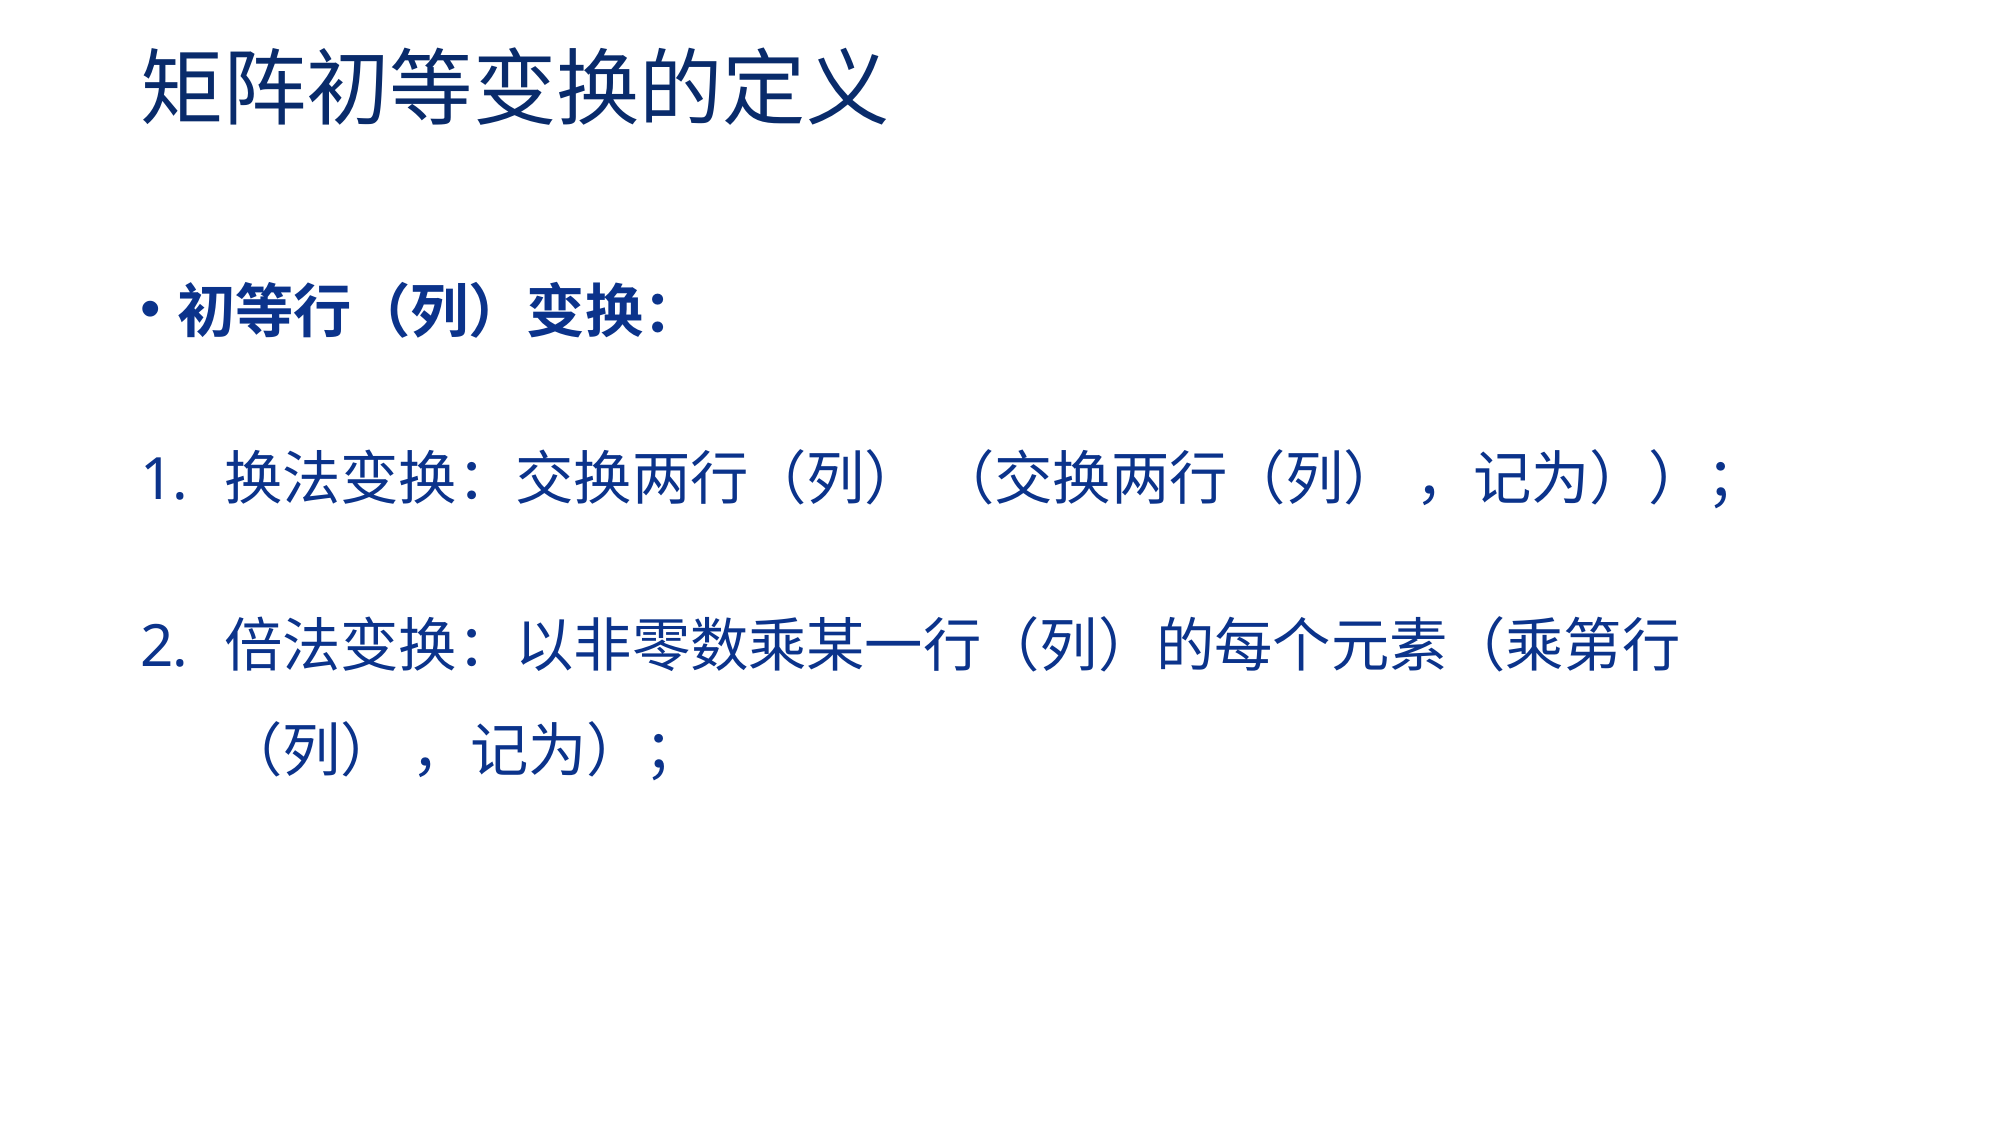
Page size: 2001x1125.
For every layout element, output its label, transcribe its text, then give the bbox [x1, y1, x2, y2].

text_box 矩阵初等变换的定义 [125, 28, 1662, 144]
